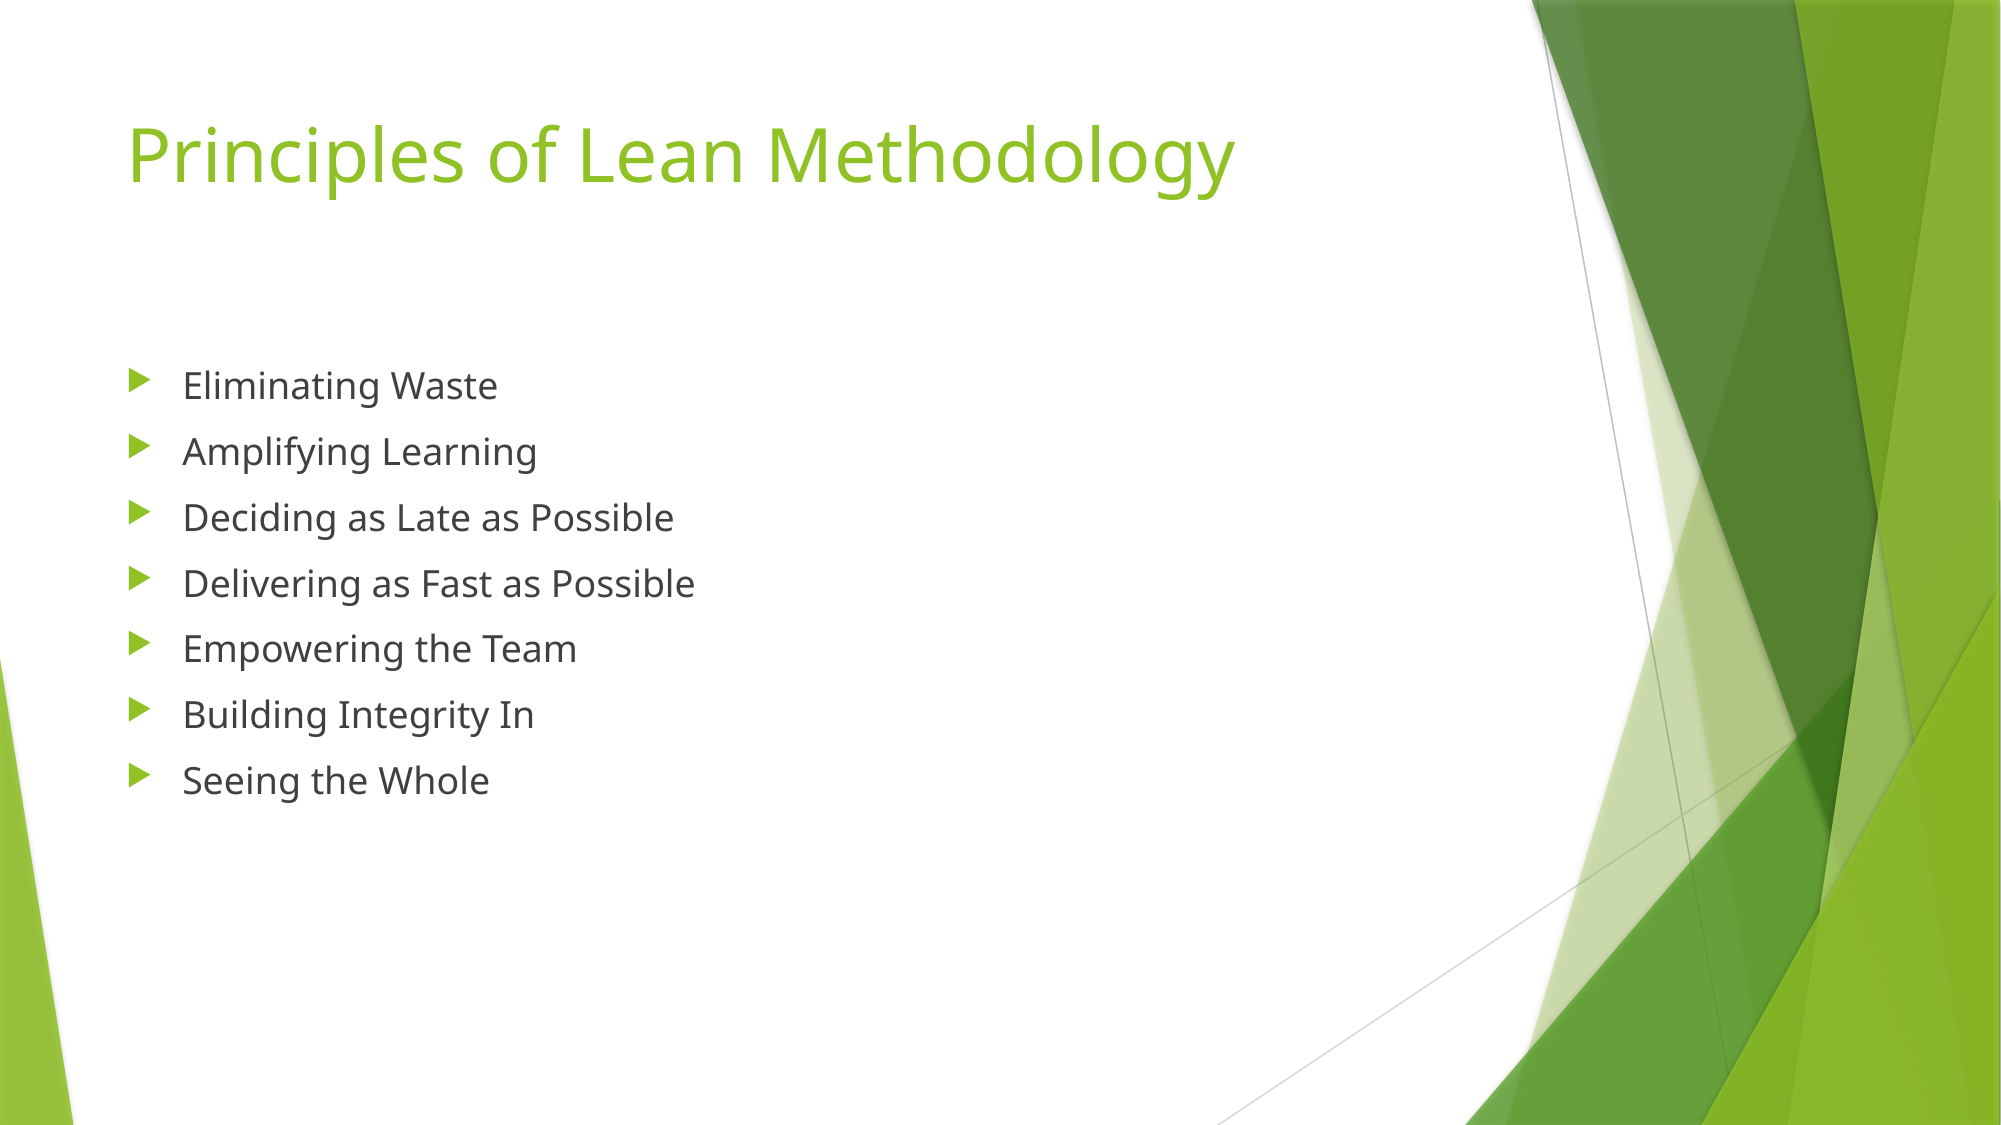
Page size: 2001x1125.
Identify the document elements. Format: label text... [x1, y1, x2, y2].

title Principles of Lean Methodology [111, 99, 1522, 317]
list Eliminating Waste Amplifying Learning Deciding as Late as Possible Delivering as Fast as Possible Empowering the Team Building Integrity In Seeing the Whole [111, 354, 1522, 992]
